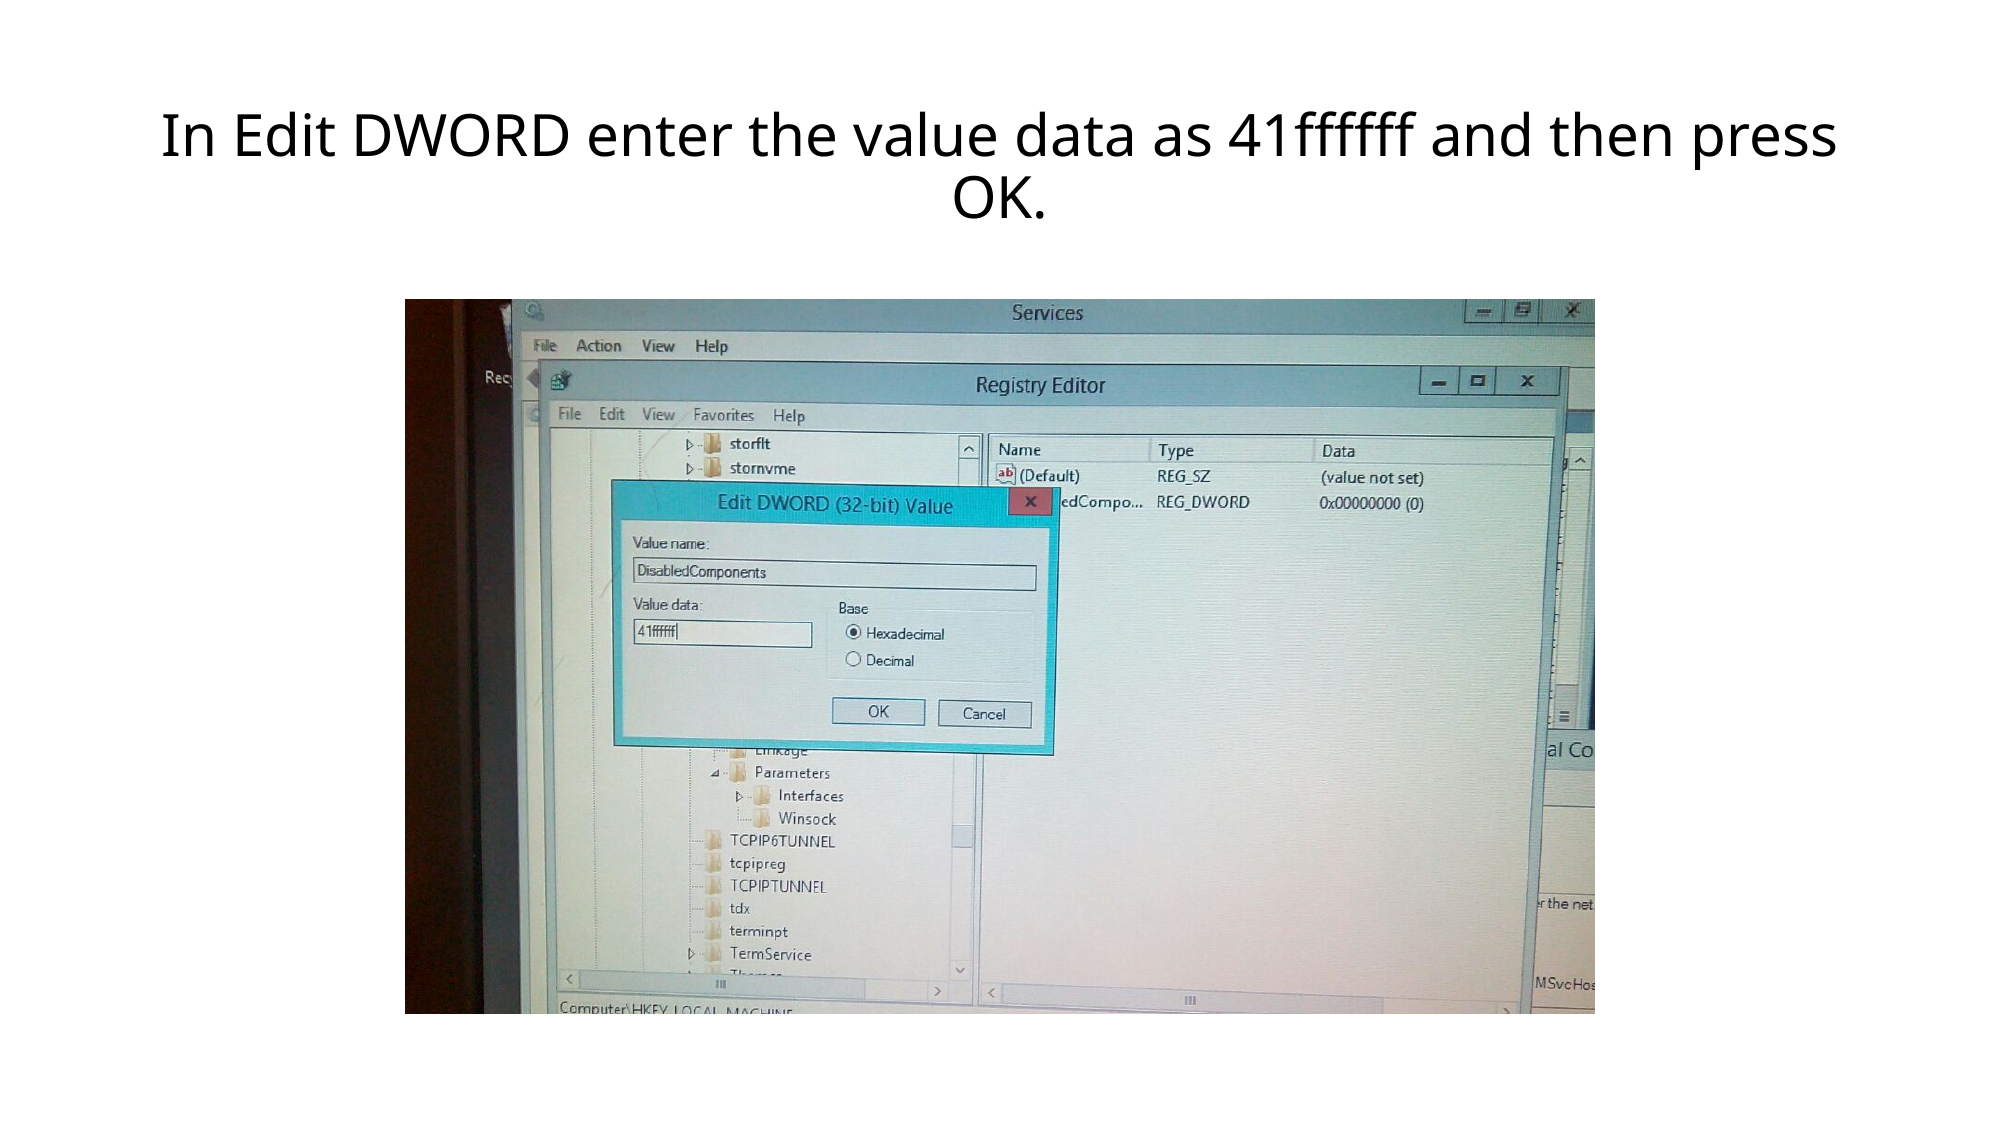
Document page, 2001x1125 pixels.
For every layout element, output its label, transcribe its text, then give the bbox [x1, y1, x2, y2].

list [405, 299, 1595, 1014]
title In Edit DWORD enter the value data as 41ffffff and then press OK. [137, 59, 1863, 278]
